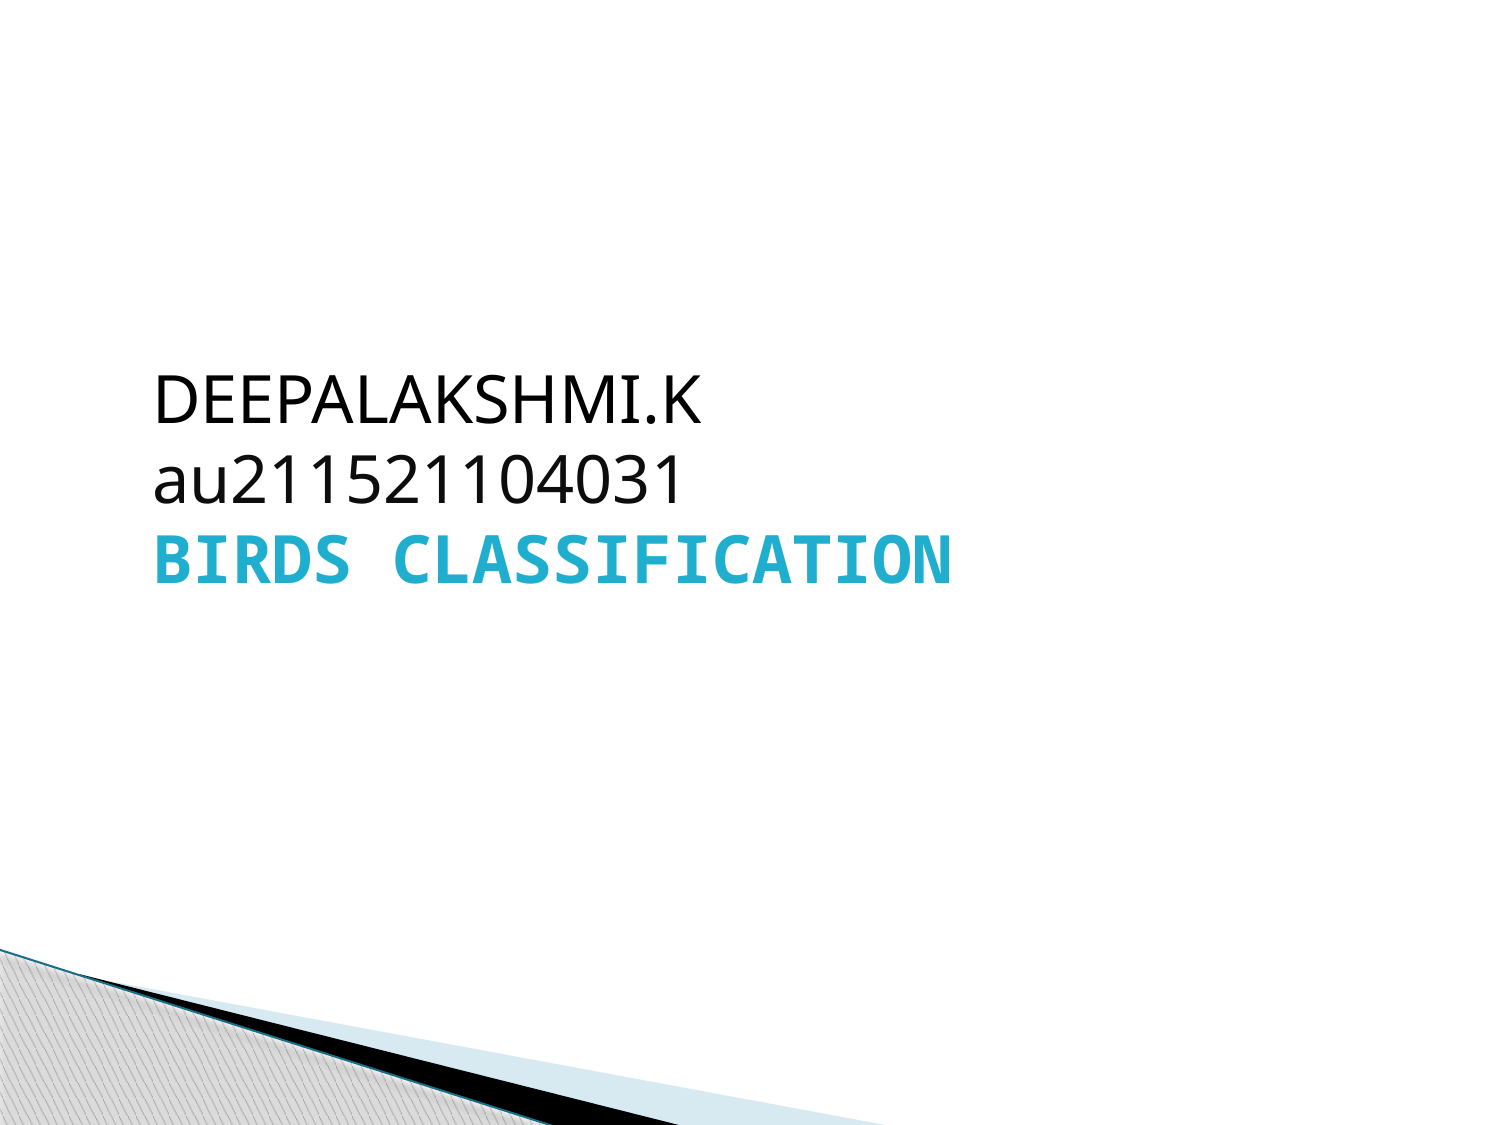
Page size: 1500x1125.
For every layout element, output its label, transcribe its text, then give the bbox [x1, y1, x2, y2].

text_box DEEPALAKSHMI.K au211521104031 BIRDS CLASSIFICATION [137, 349, 1350, 605]
